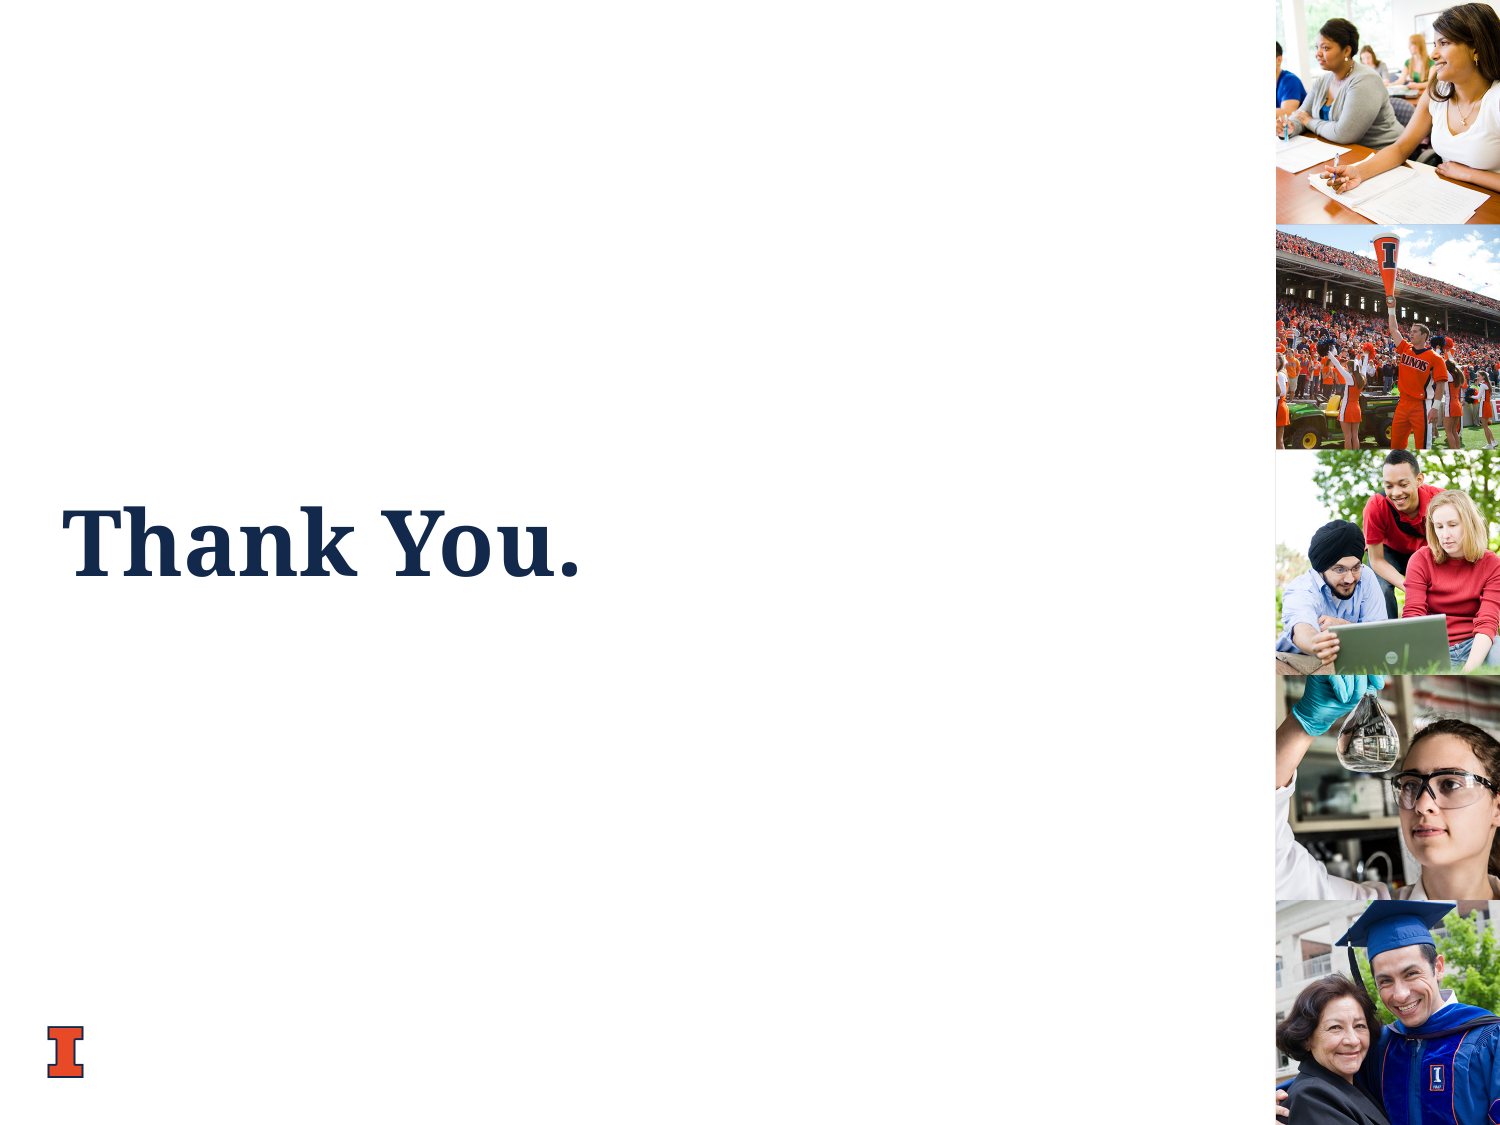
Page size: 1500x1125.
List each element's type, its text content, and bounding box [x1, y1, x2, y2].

picture [0, 0, 1500, 1125]
title Thank You. [48, 446, 1204, 634]
